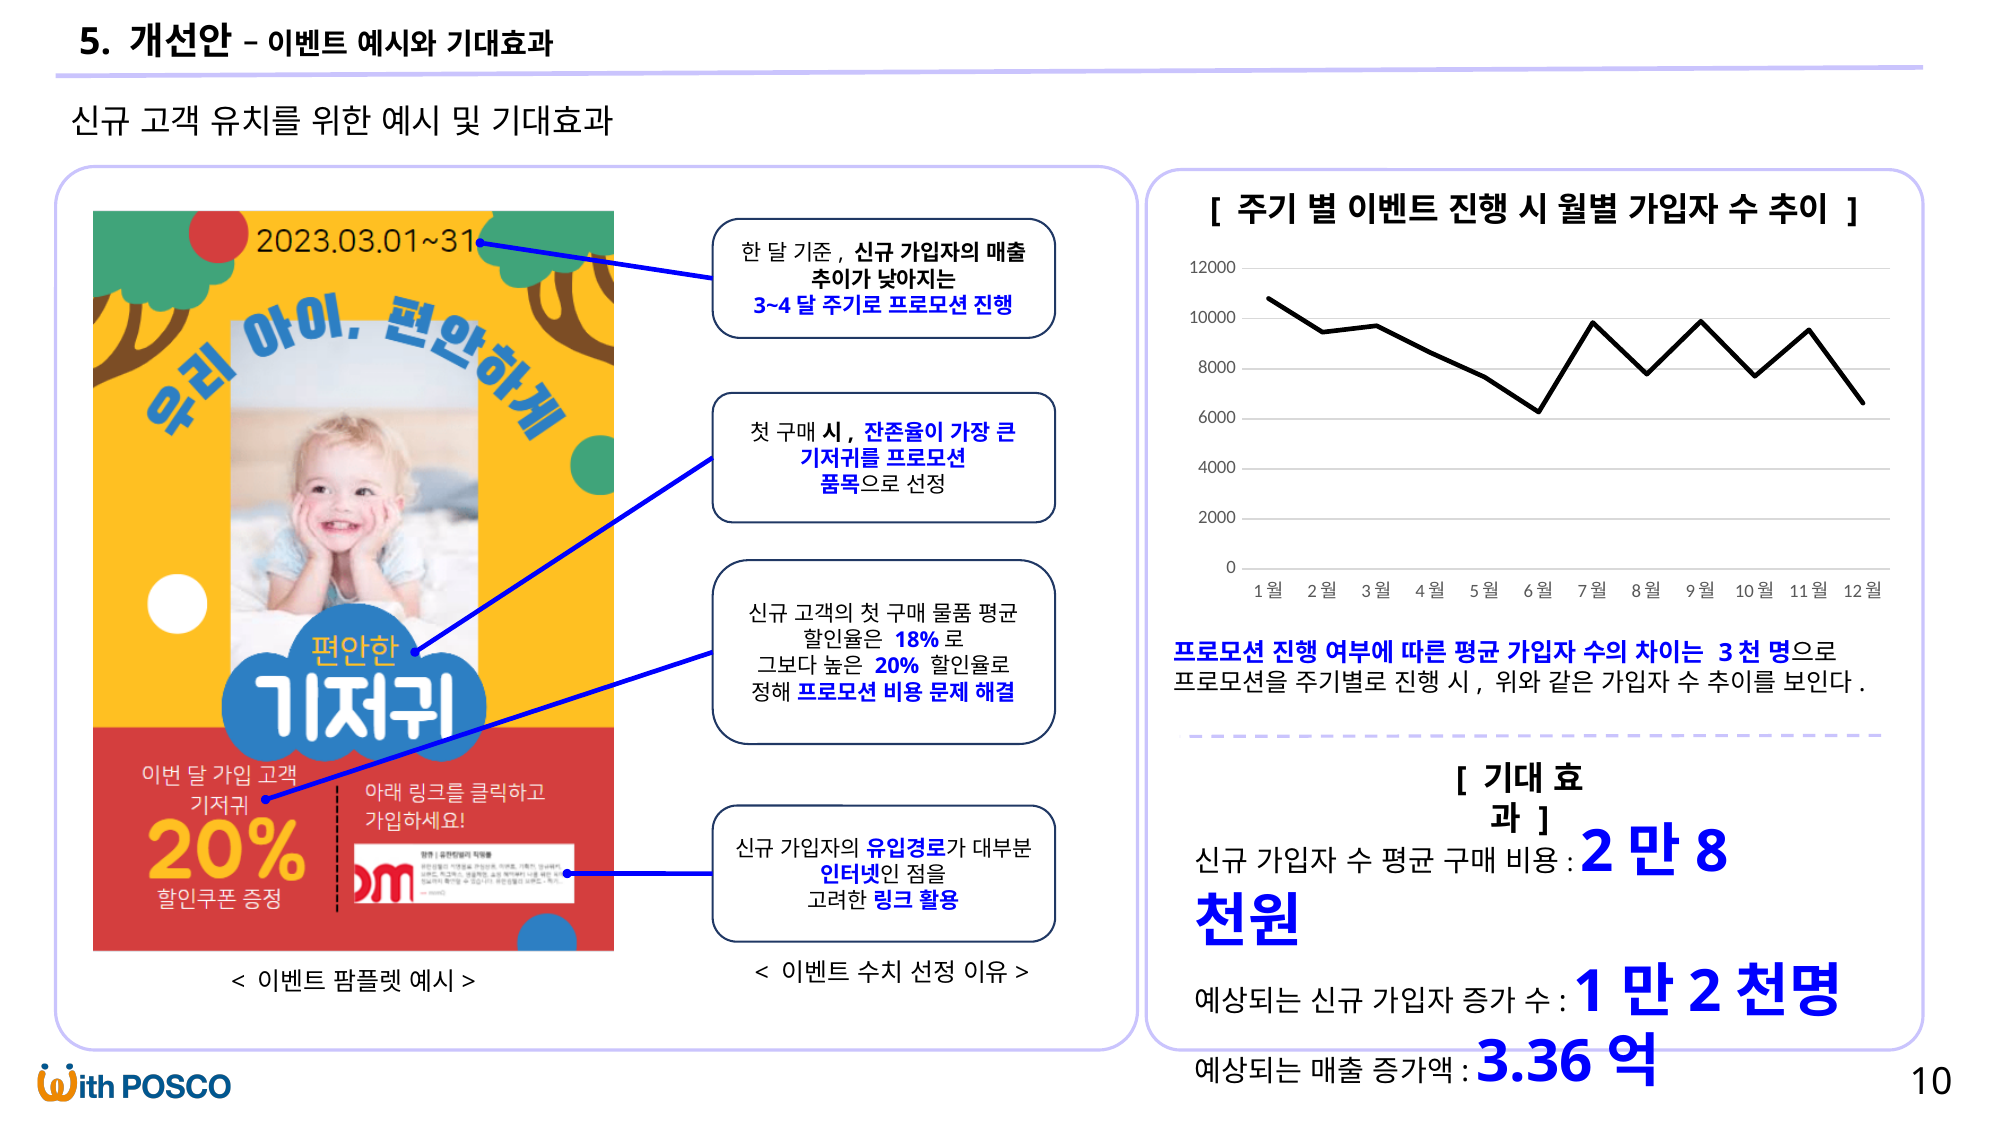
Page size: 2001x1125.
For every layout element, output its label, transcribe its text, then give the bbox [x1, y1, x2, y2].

text_box < 이벤트 수치 선정 이유> [700, 949, 1084, 995]
text_box < 이벤트 팜플렛 예시> [162, 957, 545, 1003]
text_box 10 [1820, 1050, 1968, 1110]
text_box [54, 165, 1139, 1052]
text_box 신규 가입자 수 평균 구매 비용: 2만8천원 예상되는 신규 가입자 증가 수: 1만2천명 예상되는 매출 증가액: 3.36억 [1179, 805, 1861, 1101]
text_box 5. 개선안 – 이벤트 예시와 기대효과 [64, 11, 1436, 73]
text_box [414, 457, 713, 652]
text_box [55, 66, 1924, 77]
chart [1158, 178, 1909, 630]
picture [36, 1062, 232, 1103]
text_box [ 기대 효과 ] [1420, 750, 1620, 805]
picture [93, 210, 614, 952]
text_box 프로모션 진행 여부에 따른 평균 가입자 수의 차이는 3천 명으로 프로모션을 주기별로 진행 시, 위와 같은 가입자 수 추이를 보인다. [1158, 630, 1909, 704]
text_box [1145, 168, 1925, 1052]
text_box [480, 242, 713, 279]
text_box 신규 고객 유치를 위한 예시 및 기대효과 [55, 92, 1922, 148]
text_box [265, 652, 713, 800]
